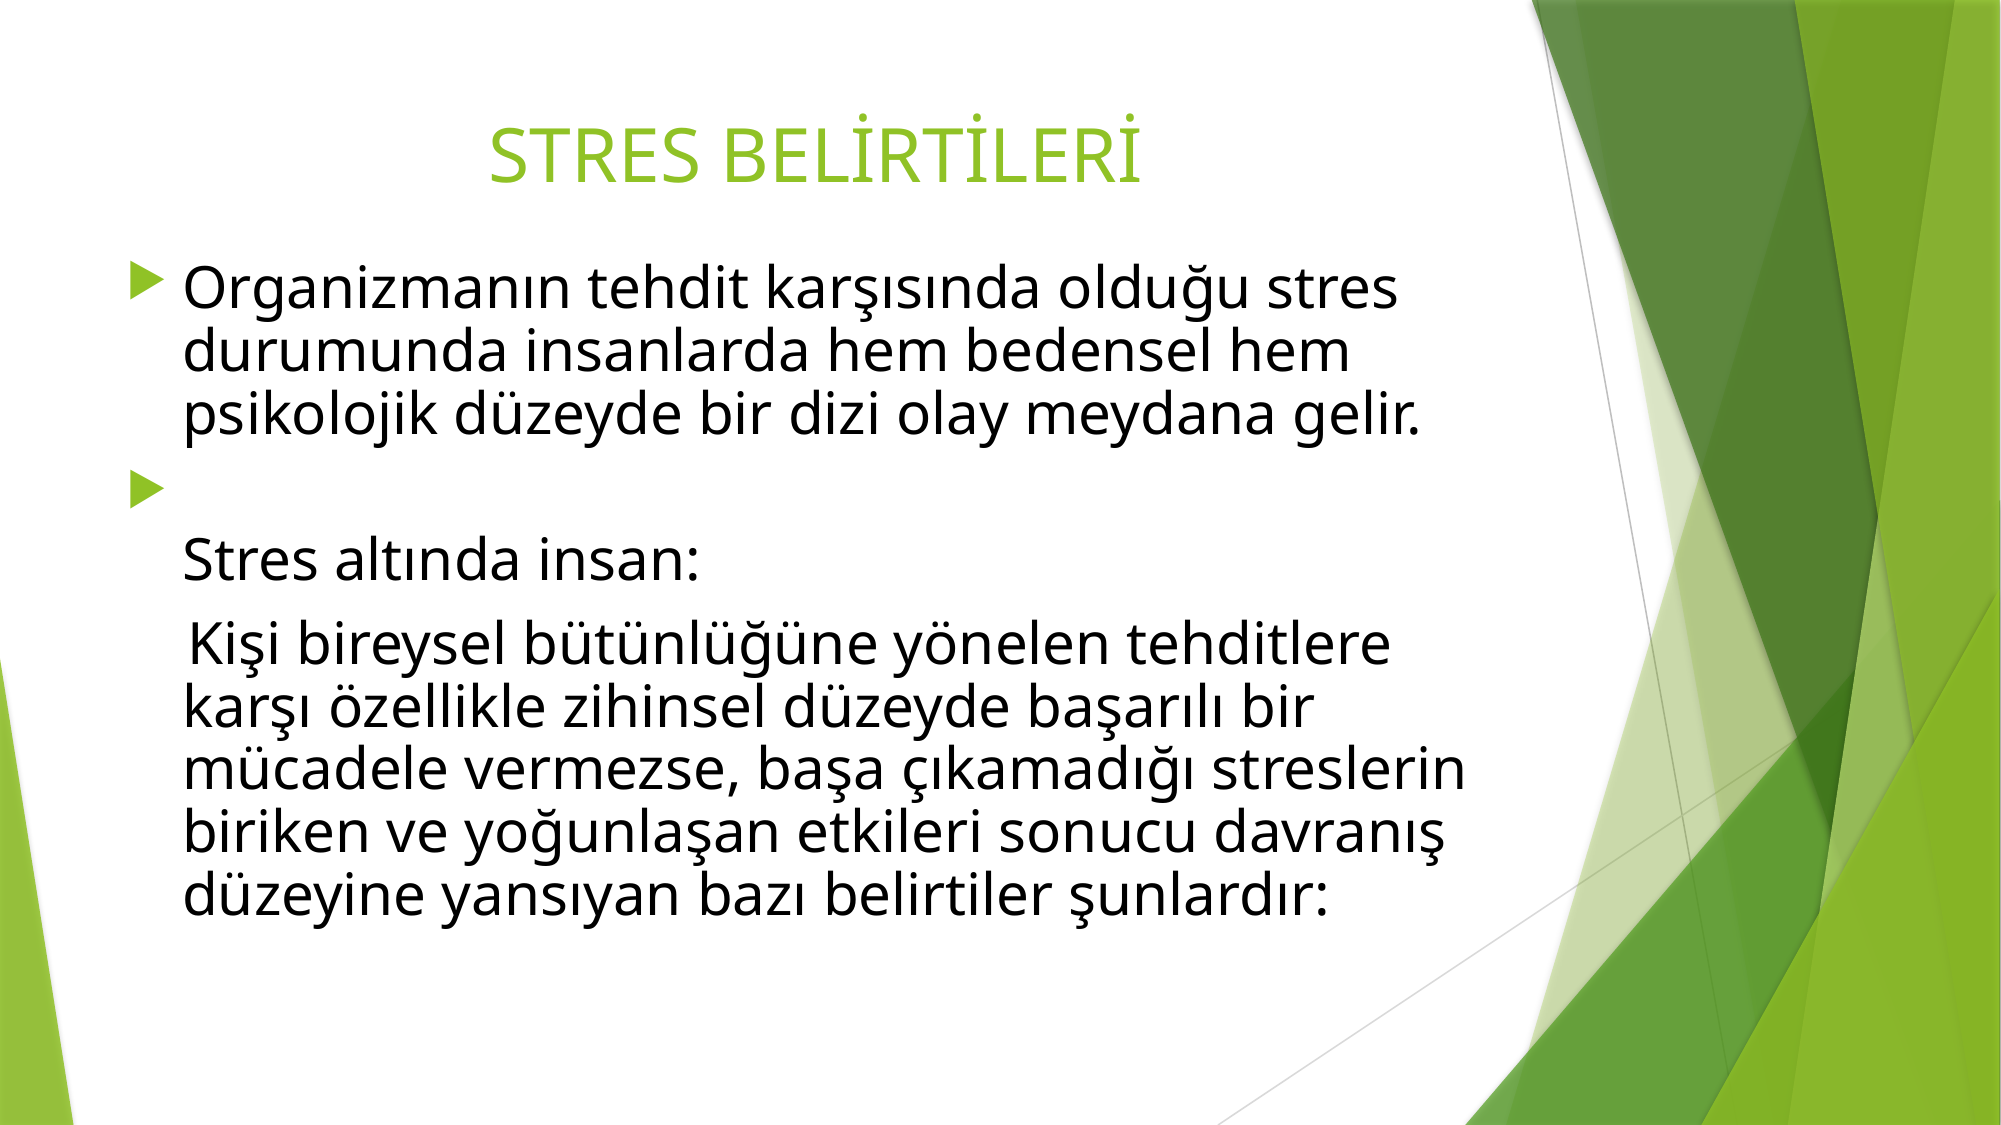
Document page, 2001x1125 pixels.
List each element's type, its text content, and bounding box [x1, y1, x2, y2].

list Organizmanın tehdit karşısında olduğu stres durumunda insanlarda hem bedensel hem psikolojik düzeyde bir dizi olay meydana gelir. Stres altında insan: Kişi bireysel bütünlüğüne yönelen tehditlere karşı özellikle zihinsel düzeyde başarılı bir mücadele vermezse, başa çıkamadığı streslerin biriken ve yoğunlaşan etkileri sonucu davranış düzeyine yansıyan bazı belirtiler şunlardır: [111, 250, 1522, 1075]
title STRES BELİRTİLERİ [111, 99, 1522, 250]
